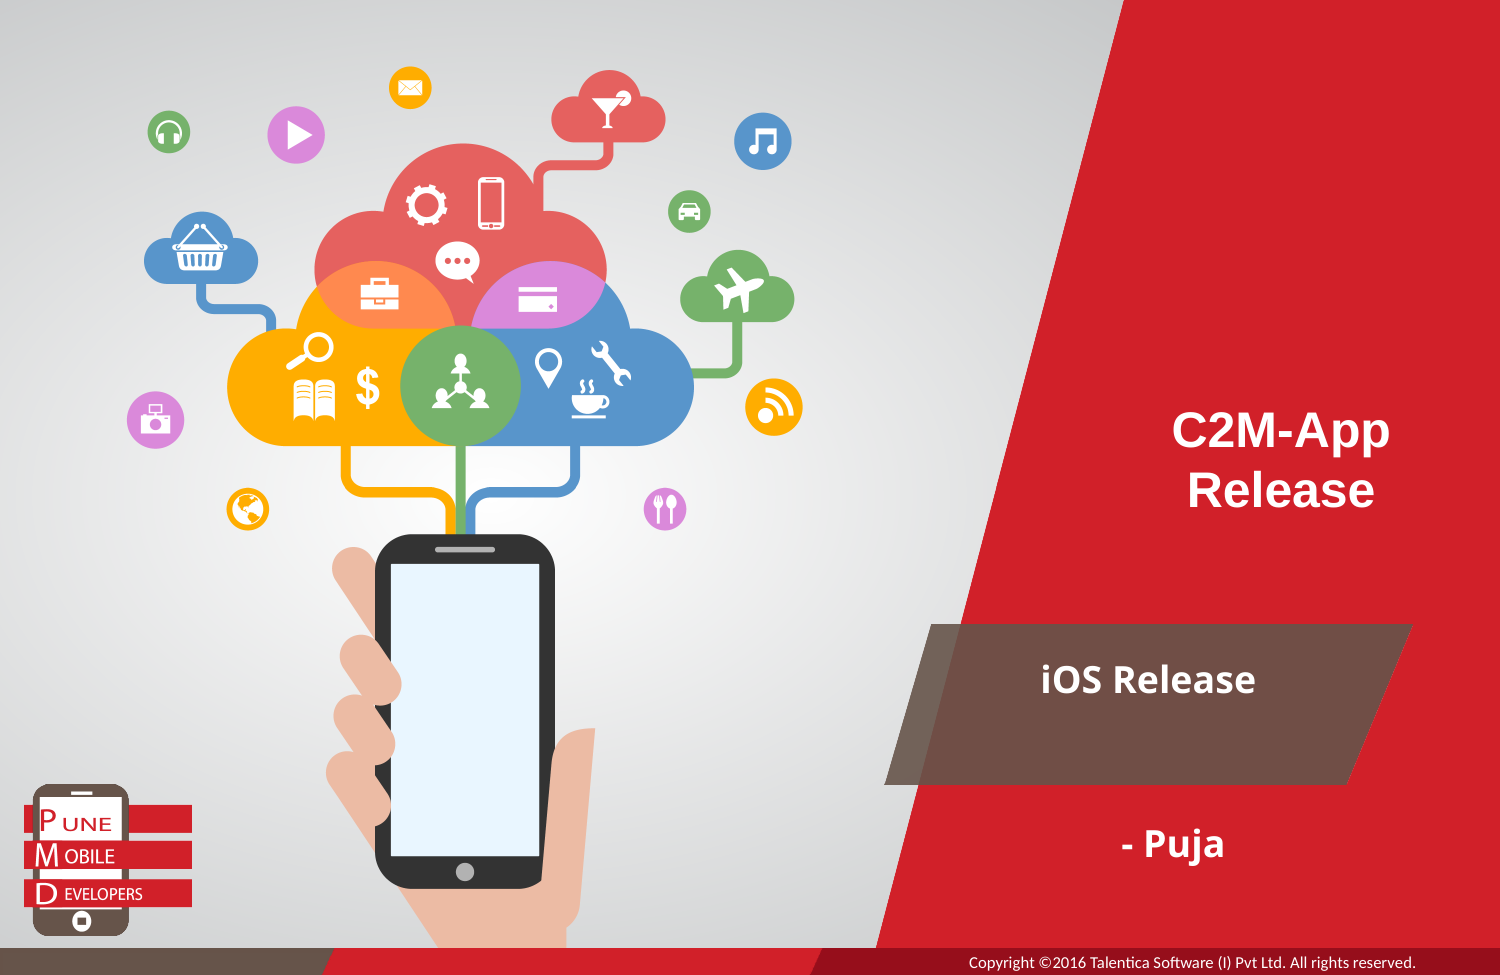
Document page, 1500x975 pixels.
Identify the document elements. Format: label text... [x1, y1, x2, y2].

picture [0, 0, 1500, 975]
title C2M-App Release [1112, 337, 1450, 525]
text_box - Puja [954, 812, 1393, 919]
subtitle iOS Release [929, 648, 1368, 755]
